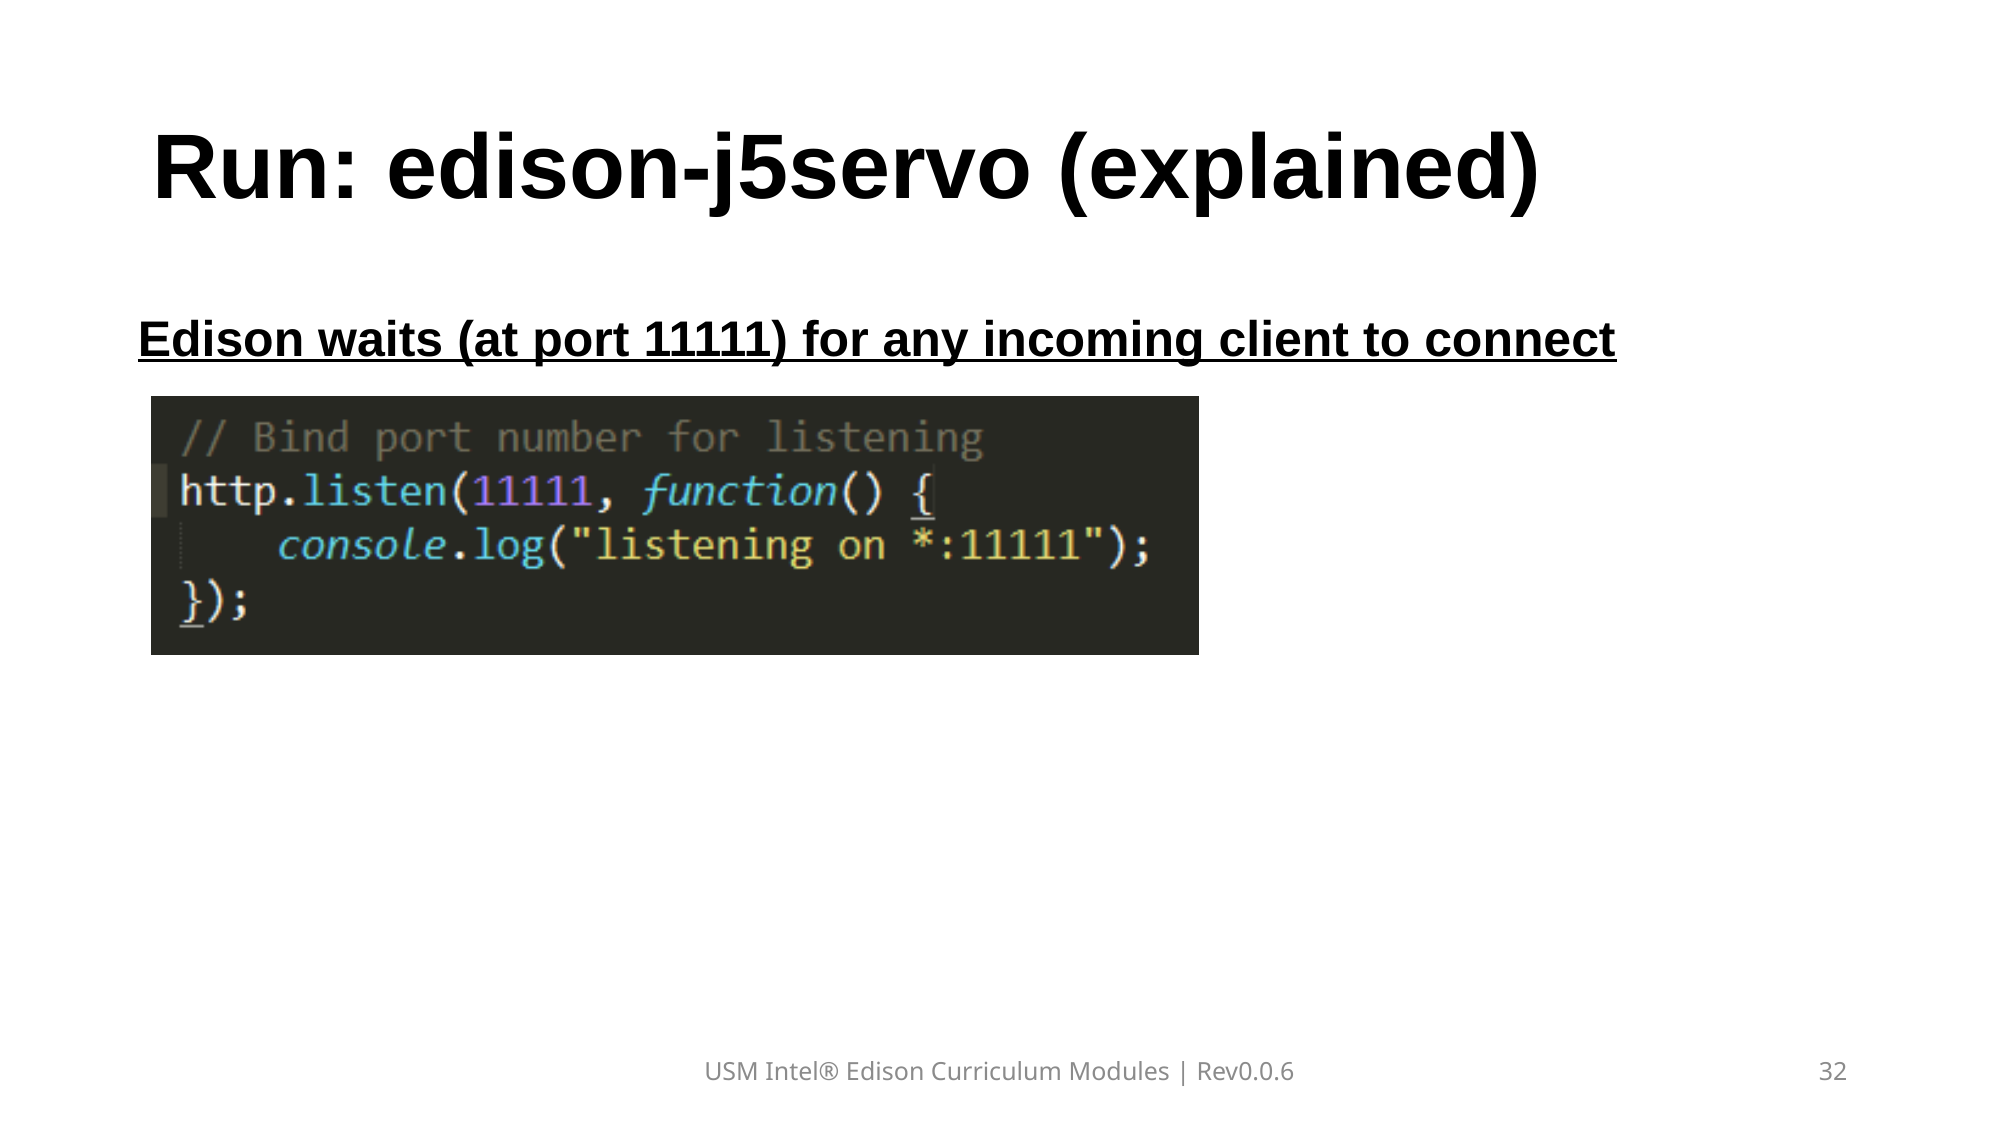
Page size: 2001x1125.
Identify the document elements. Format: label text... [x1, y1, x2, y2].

slide_number 32 [1412, 1042, 1863, 1103]
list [151, 395, 1199, 655]
title Run: edison-j5servo (explained) [137, 59, 1863, 278]
footer USM Intel® Edison Curriculum Modules | Rev0.0.6 [662, 1042, 1338, 1103]
text_box Edison waits (at port 11111) for any incoming client to connect [123, 298, 1669, 374]
